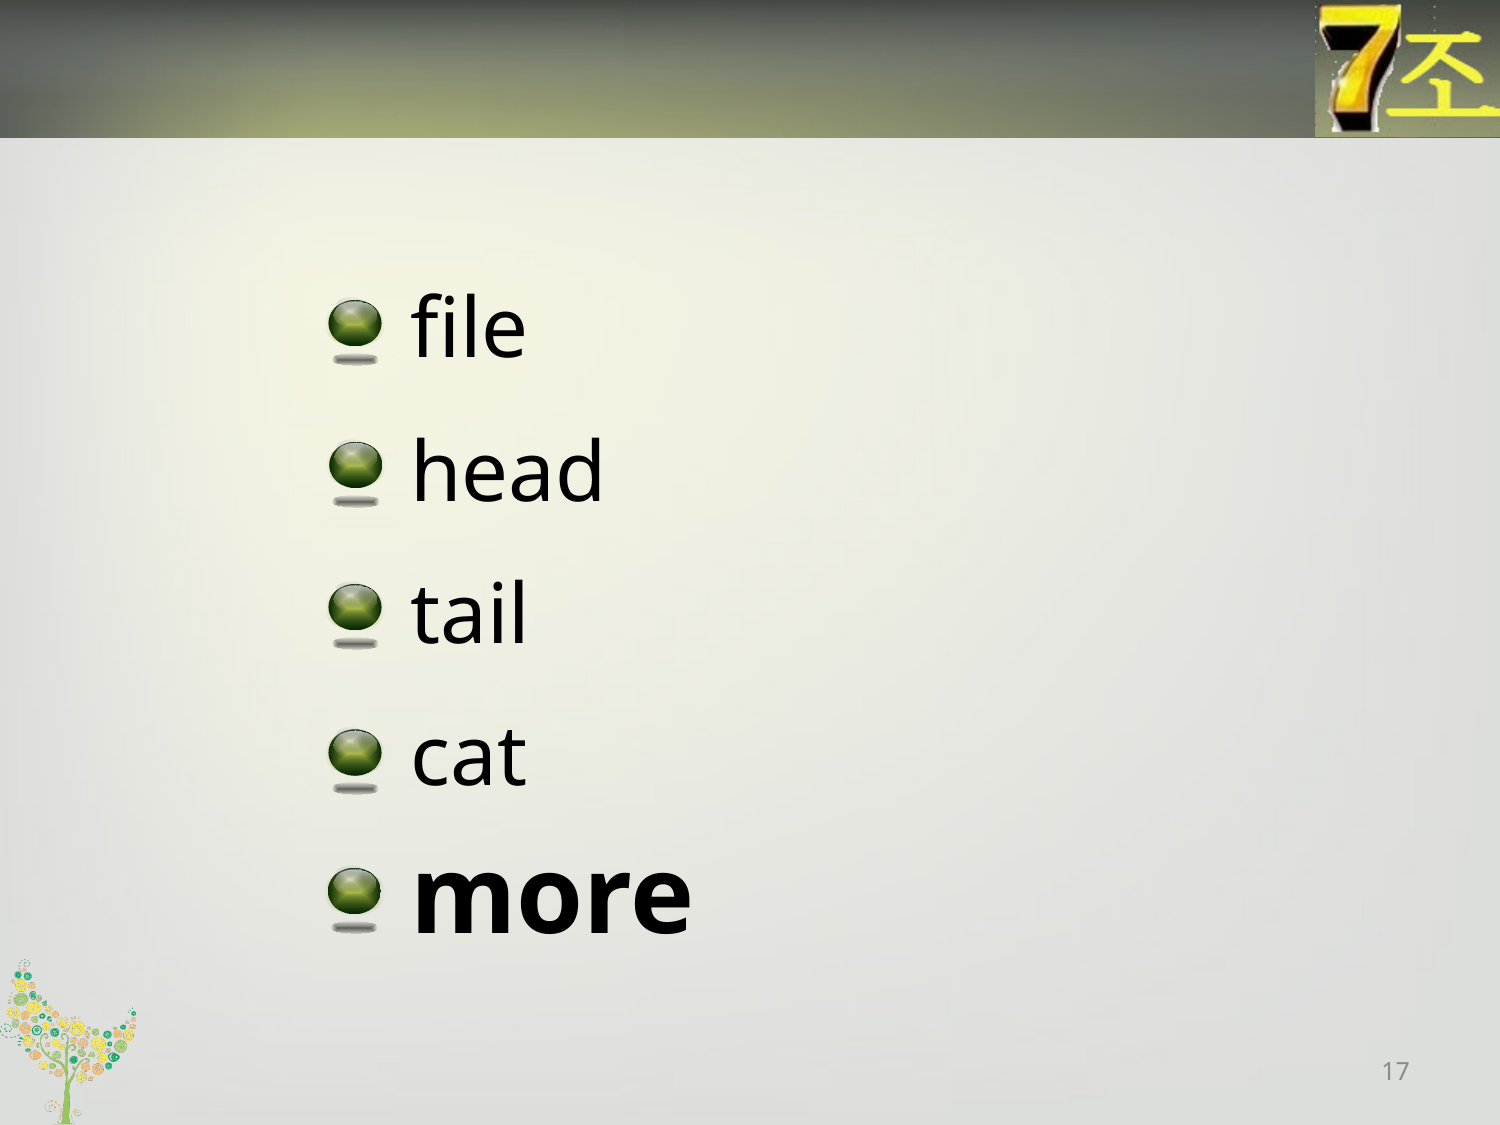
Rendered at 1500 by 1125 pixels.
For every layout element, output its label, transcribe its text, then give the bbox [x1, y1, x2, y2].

text_box [0, 0, 1313, 138]
picture [0, 138, 1500, 1125]
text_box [323, 864, 385, 934]
text_box tail [395, 552, 668, 668]
text_box cat [395, 694, 668, 810]
slide_number 17 [1074, 1042, 1425, 1103]
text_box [325, 438, 386, 508]
picture [1315, 0, 1500, 137]
text_box head [395, 410, 668, 526]
text_box more [395, 817, 750, 963]
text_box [324, 725, 386, 795]
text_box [324, 580, 386, 650]
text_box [324, 296, 386, 366]
text_box file [395, 267, 668, 382]
